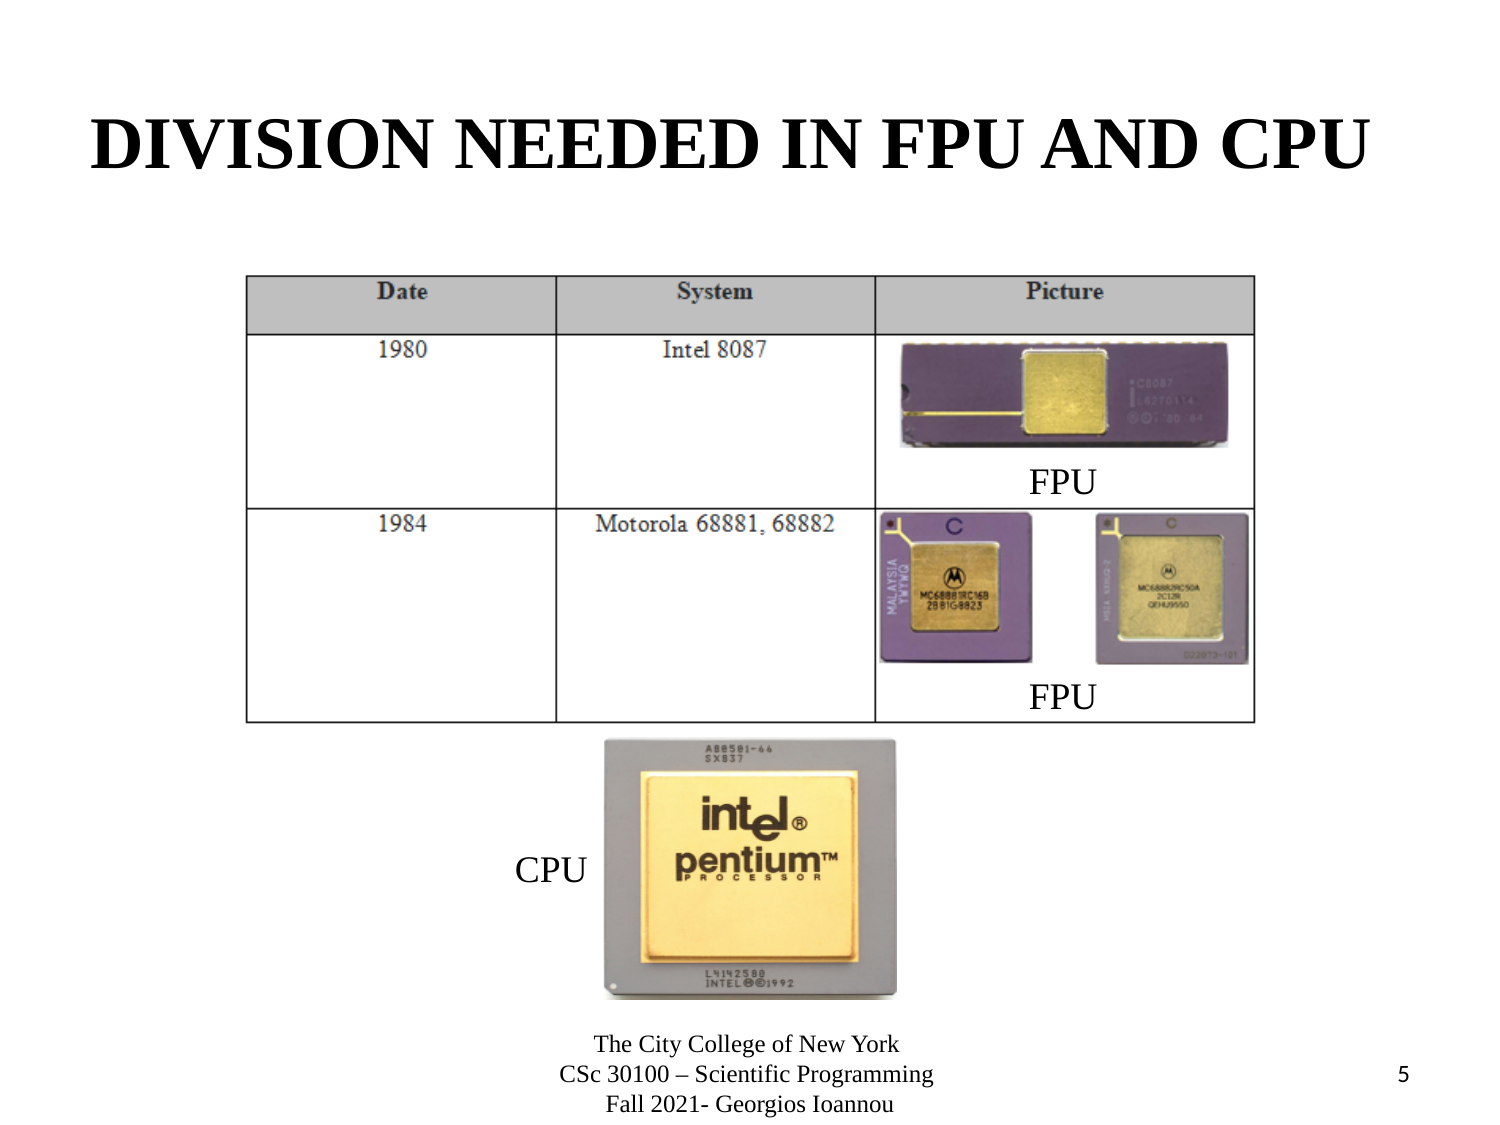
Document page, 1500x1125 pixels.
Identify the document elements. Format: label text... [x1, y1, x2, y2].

text_box CPU [499, 837, 597, 898]
slide_number 5 [1074, 1042, 1425, 1103]
title DIVISION NEEDED IN FPU AND CPU [75, 45, 1425, 233]
picture [602, 737, 898, 1001]
footer The City College of New York CSc 30100 – Scientific Programming Fall 2021- Georgios Ioannou [512, 1042, 988, 1103]
picture [242, 274, 1258, 726]
